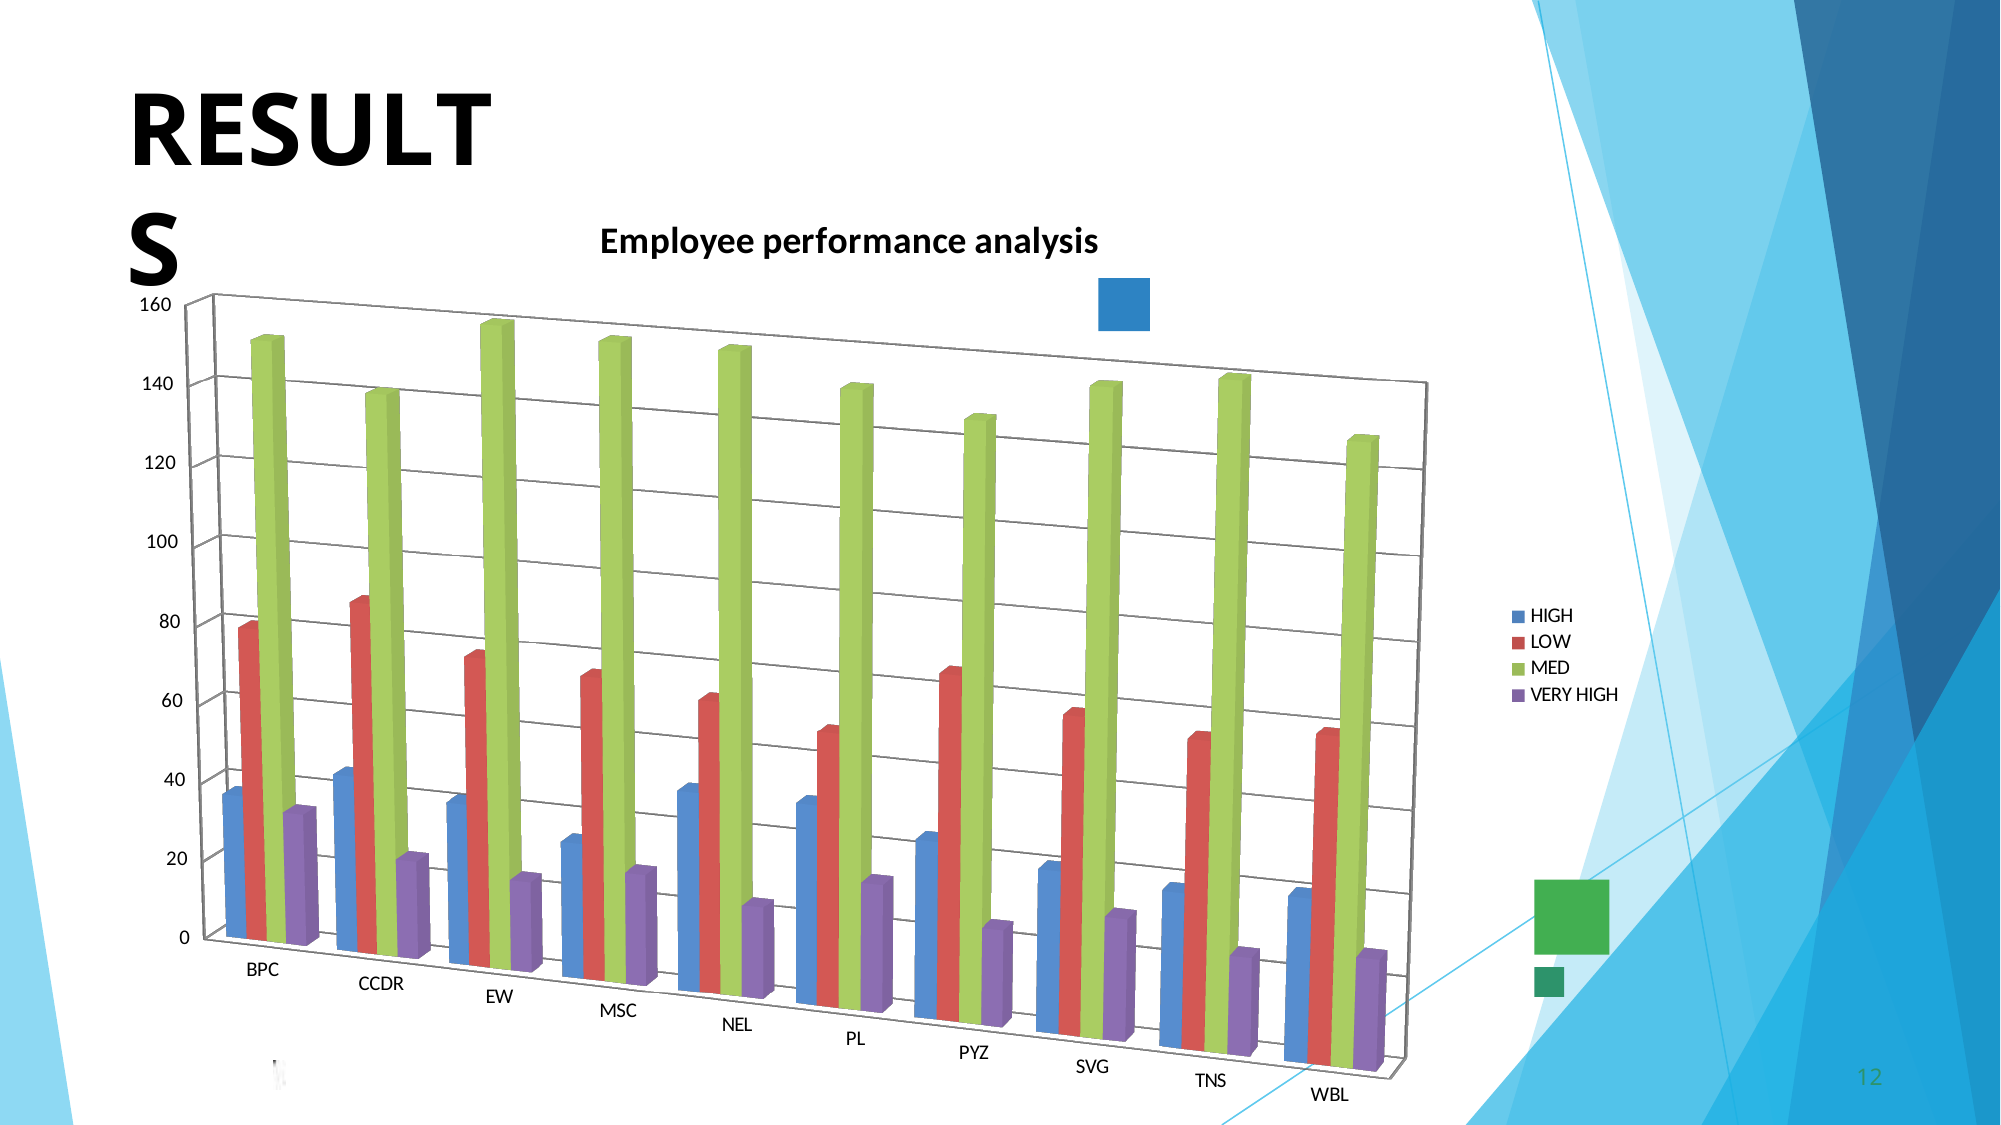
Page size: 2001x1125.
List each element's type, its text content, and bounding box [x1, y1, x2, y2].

chart [62, 187, 1638, 1125]
title RESULTS [123, 63, 524, 186]
text_box 12 [1849, 1061, 1888, 1095]
